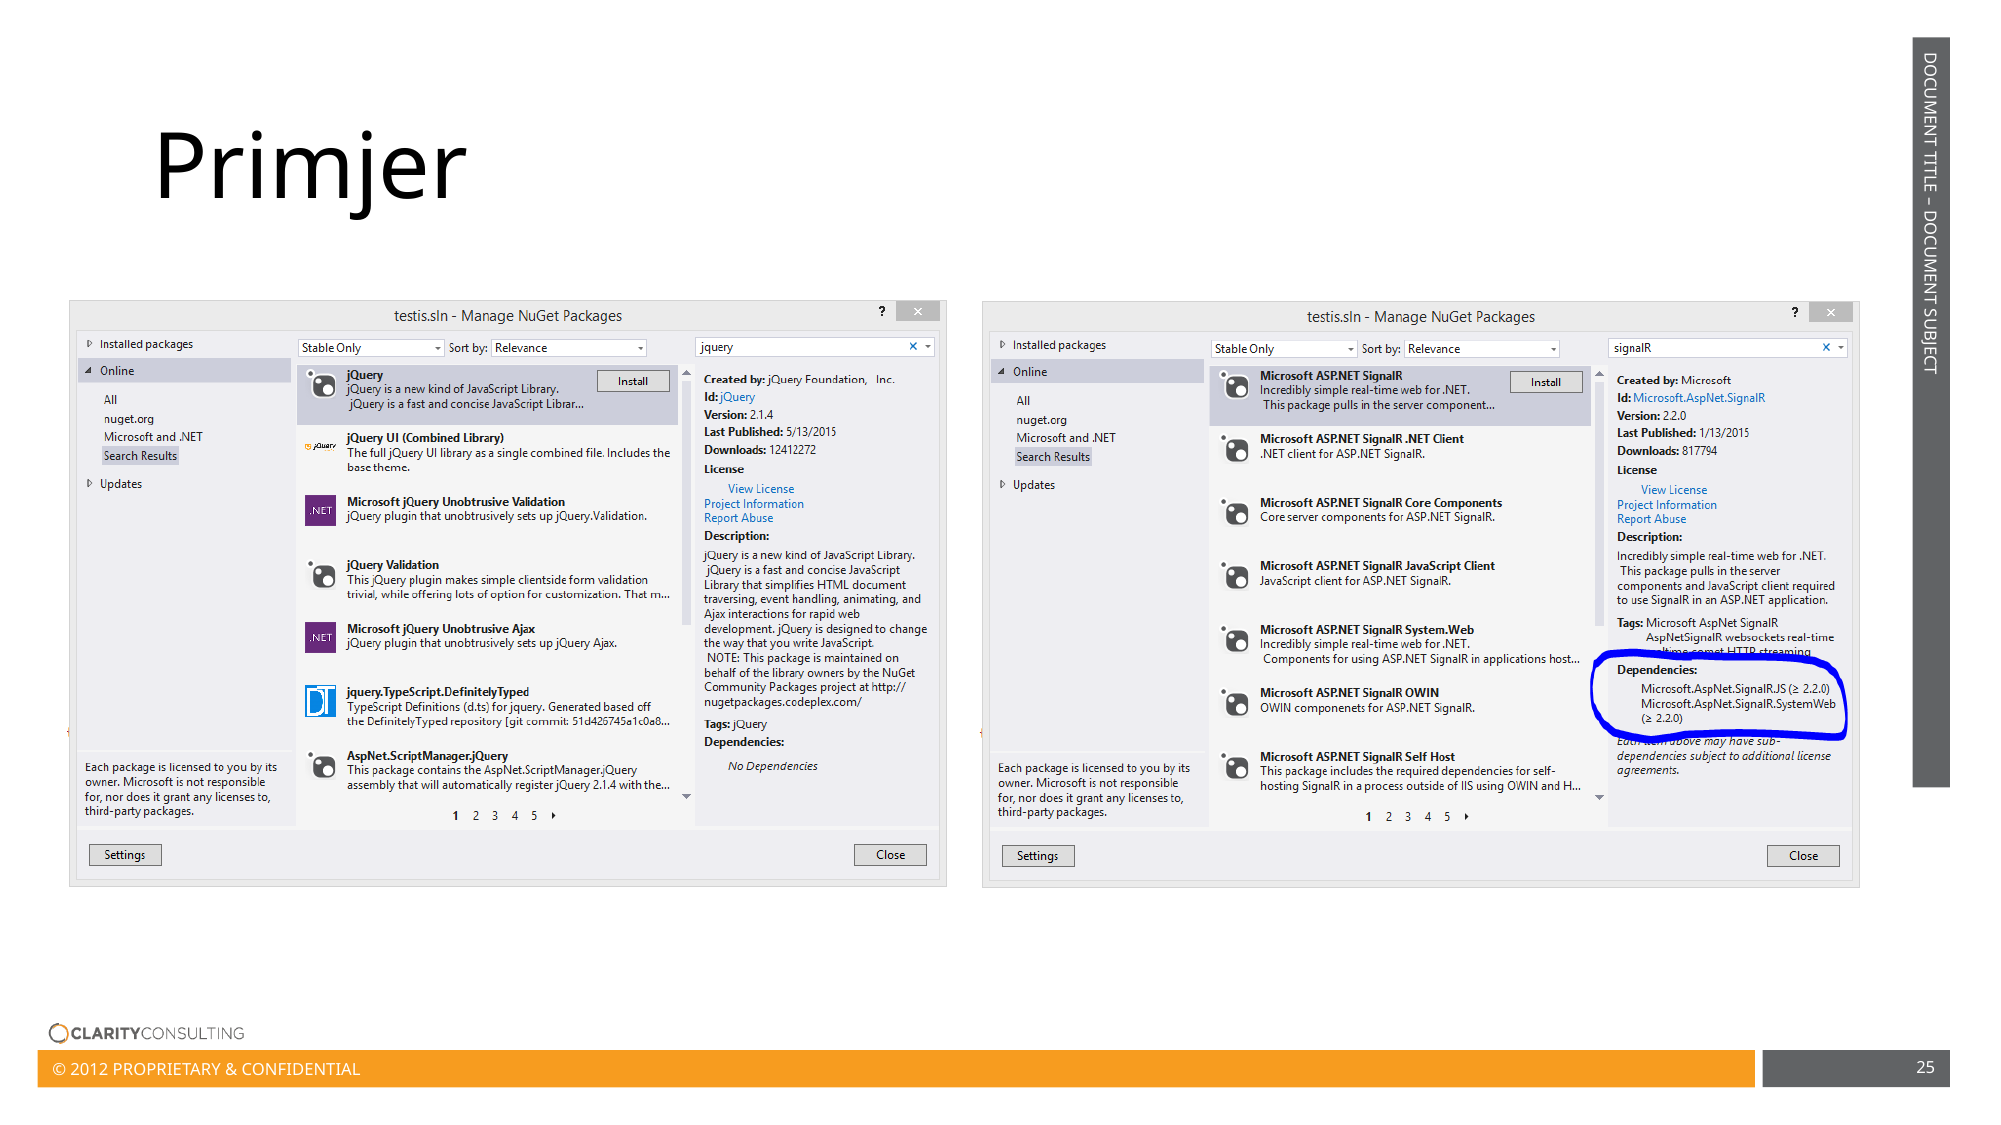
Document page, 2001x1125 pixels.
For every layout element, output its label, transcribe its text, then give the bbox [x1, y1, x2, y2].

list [66, 298, 949, 890]
picture [979, 298, 1863, 890]
title Primjer [137, 59, 1863, 278]
picture [38, 1011, 254, 1054]
